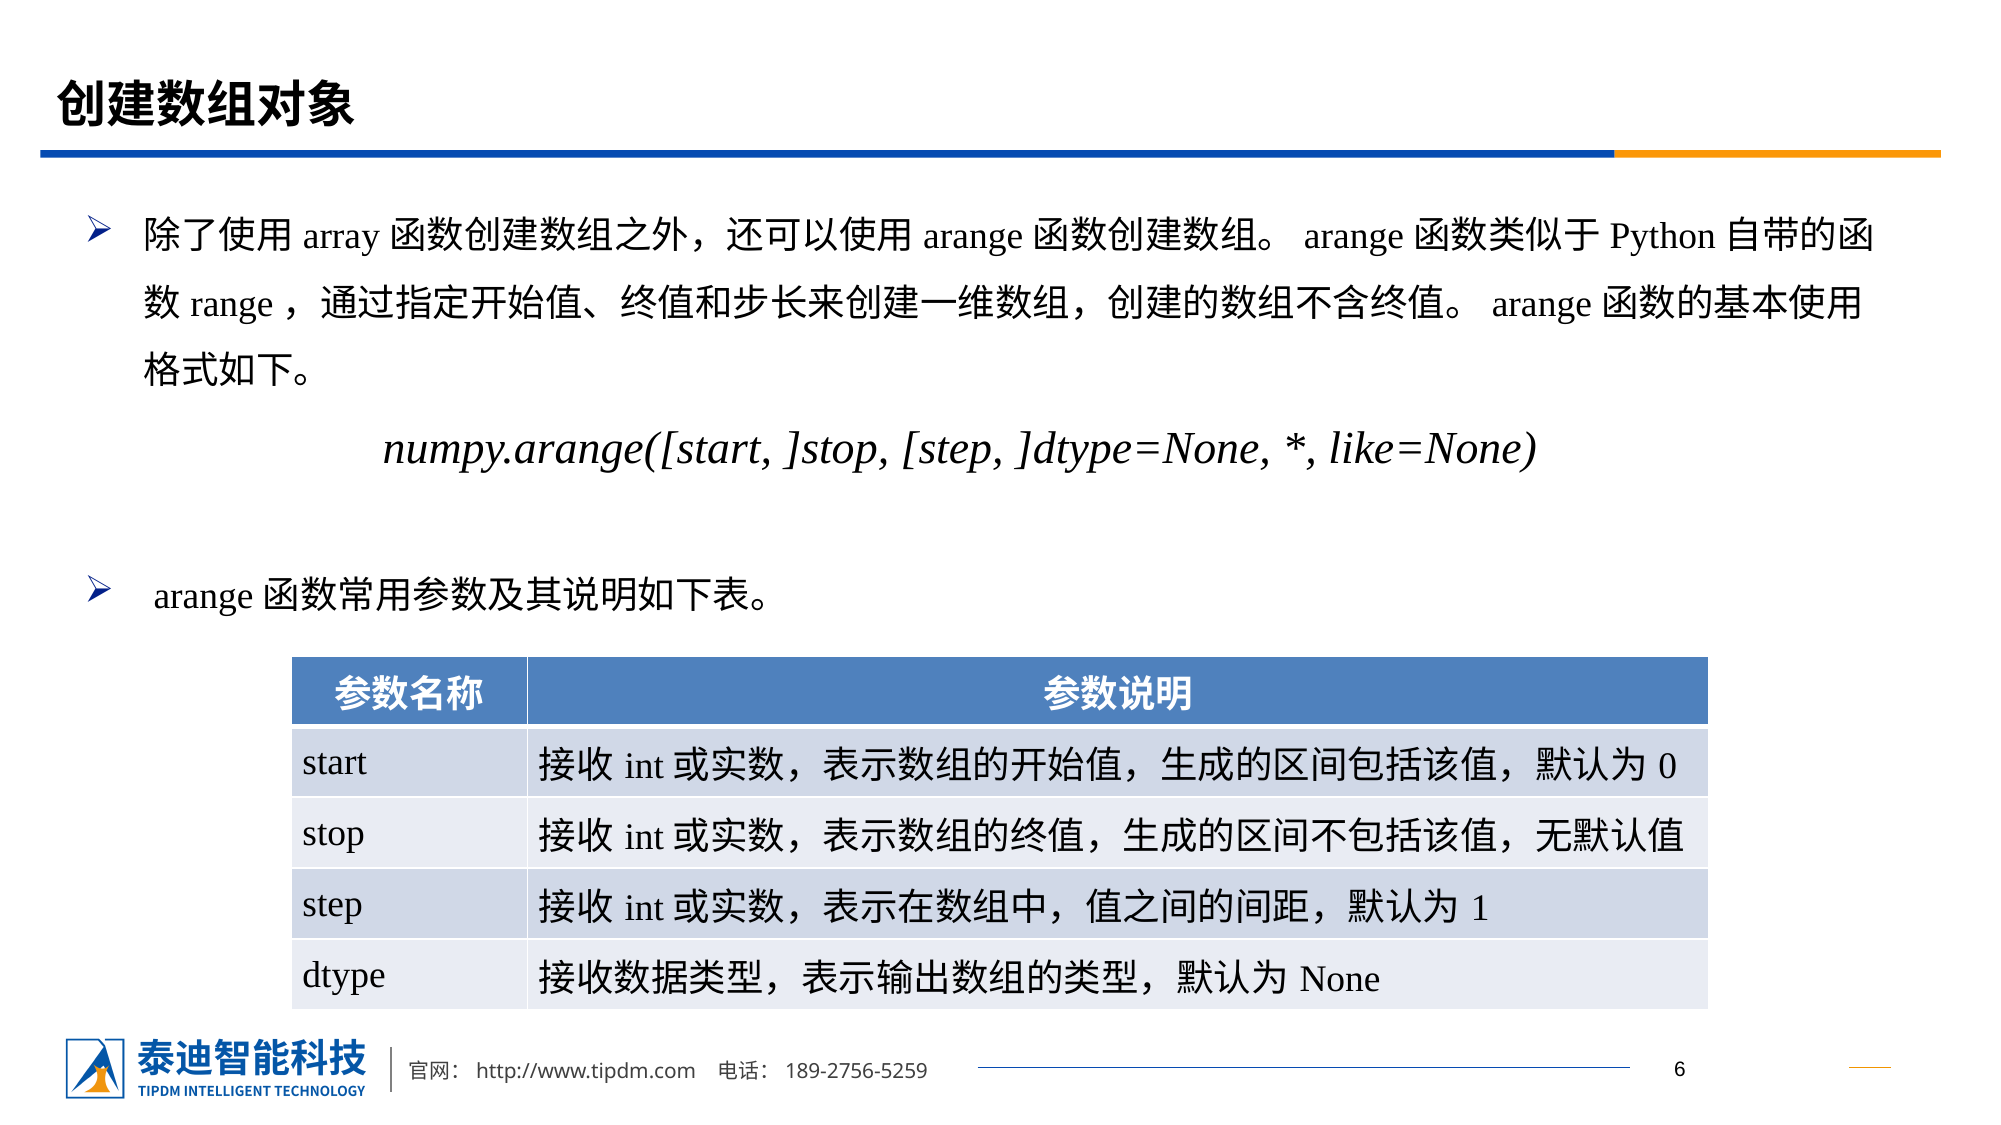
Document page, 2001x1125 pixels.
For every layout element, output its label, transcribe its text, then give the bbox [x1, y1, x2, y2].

table_cell stop [292, 798, 527, 867]
table_header 参数名称 [292, 657, 527, 724]
table_cell start [292, 729, 527, 796]
table_cell dtype [292, 940, 527, 1009]
table_cell 接收int或实数，表示在数组中，值之间的间距，默认为1 [528, 869, 1708, 938]
text_box numpy.arange([start, ]stop, [step, ]dtype=None, *, like=None) [308, 410, 1691, 480]
table_cell step [292, 869, 527, 938]
table_cell 接收数据类型，表示输出数组的类型，默认为None [528, 940, 1708, 1009]
title 创建数组对象 [41, 58, 1842, 146]
list 除了使用array函数创建数组之外，还可以使用arange函数创建数组。arange函数类似于Python自带的函数range，通过指定开始值、终值和步长来创建一维数组，创建的数组不含终值。arange函数的基本使用格式如下。 arange函数常用参数及其说明如下表。 [69, 181, 1892, 1010]
table_header 参数说明 [528, 657, 1708, 724]
table_cell 接收int或实数，表示数组的终值，生成的区间不包括该值，无默认值 [528, 798, 1708, 867]
table_cell 接收int或实数，表示数组的开始值，生成的区间包括该值，默认为0 [528, 729, 1708, 796]
picture [52, 1028, 378, 1107]
